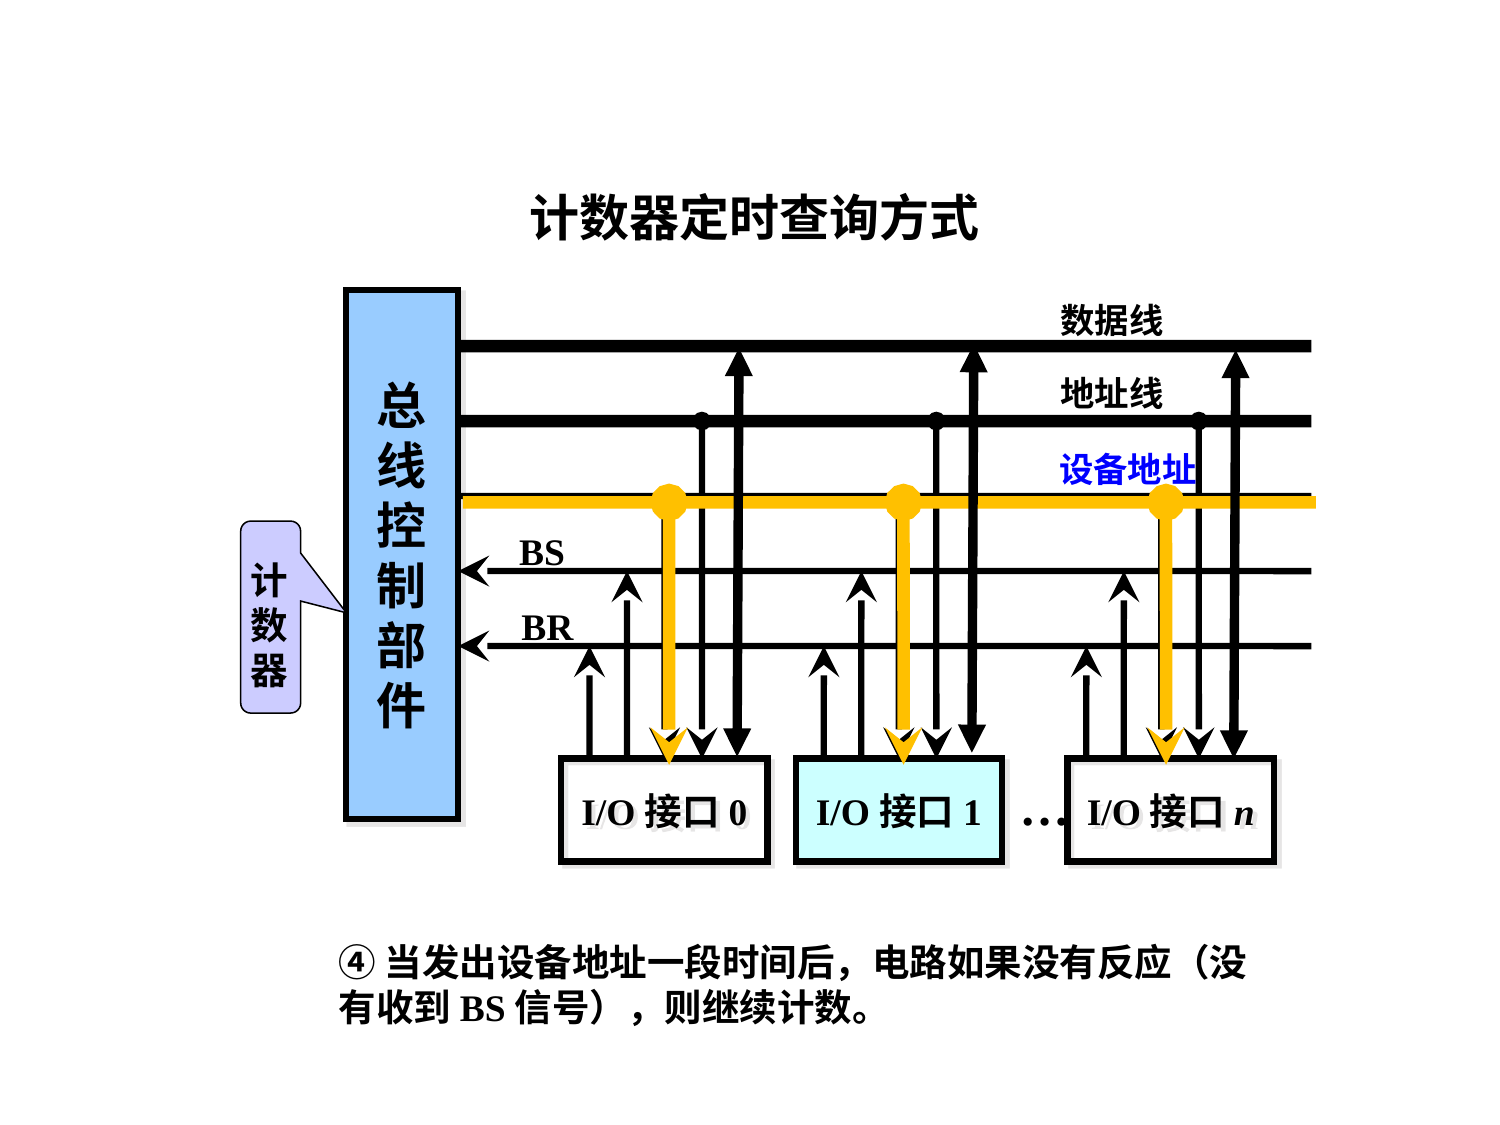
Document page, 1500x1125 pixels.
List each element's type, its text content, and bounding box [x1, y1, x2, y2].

text_box 计数器定时查询方式 [515, 179, 995, 254]
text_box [240, 521, 301, 714]
text_box ④当发出设备地址一段时间后，电路如果没有反应（没有收到BS信号），则继续计数。 [323, 931, 1268, 1082]
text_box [462, 502, 1316, 765]
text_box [345, 289, 1312, 862]
